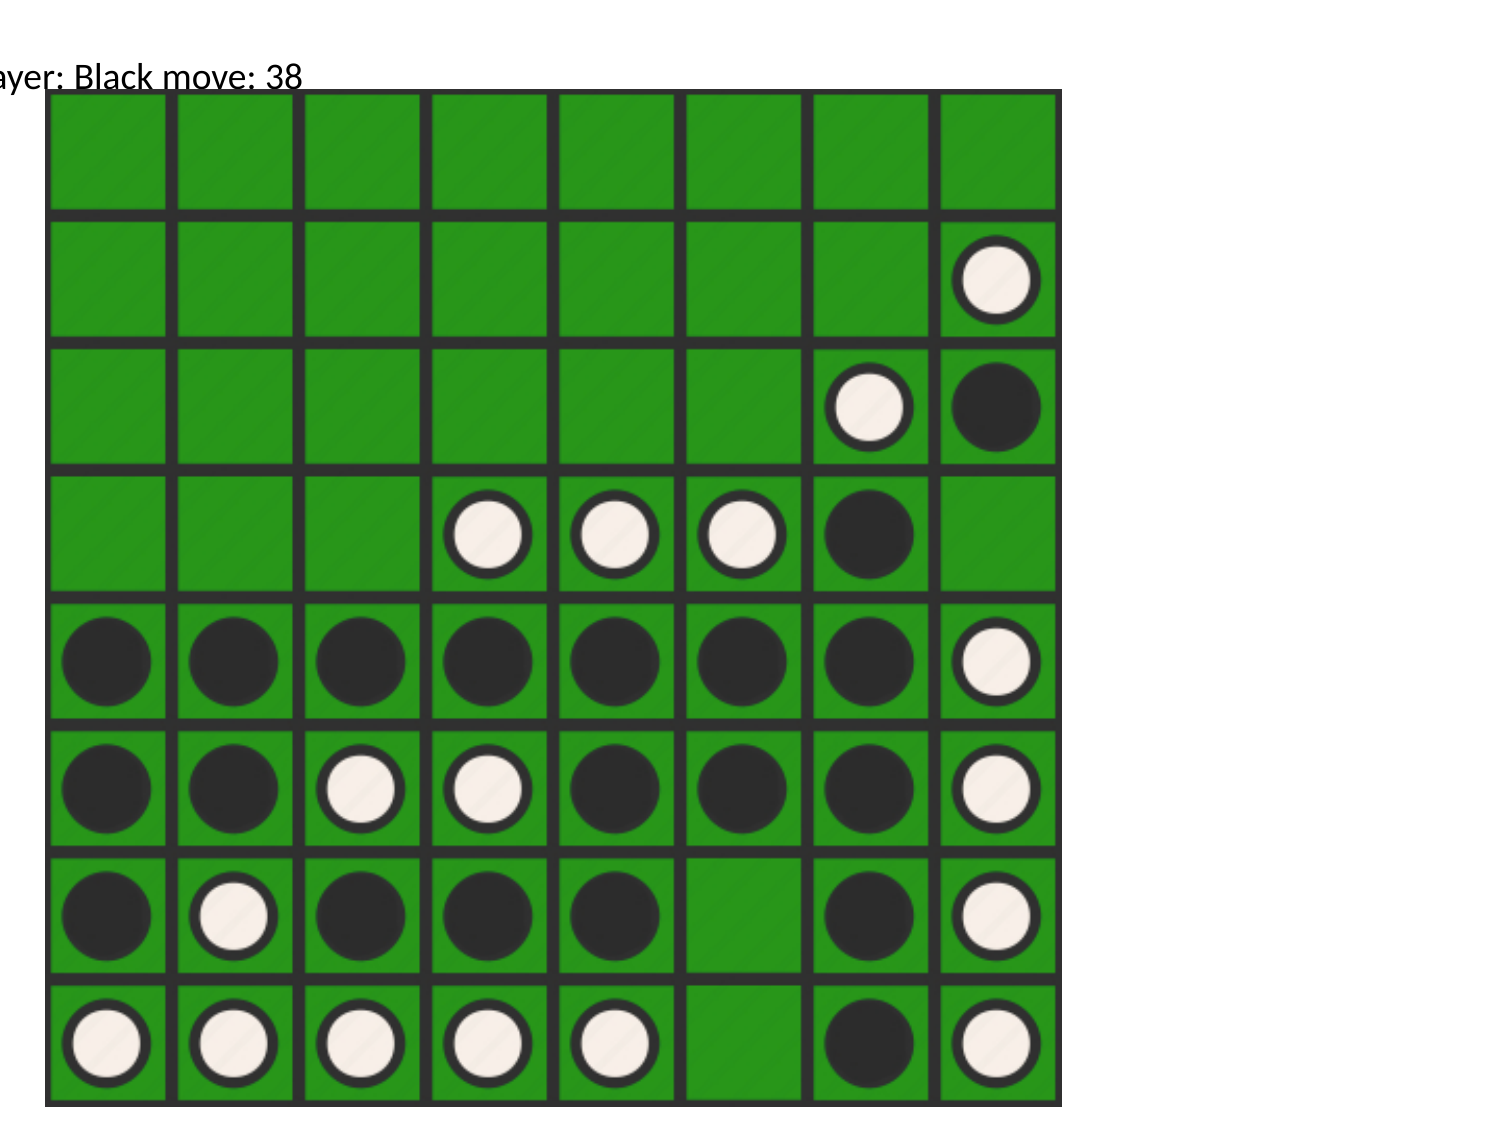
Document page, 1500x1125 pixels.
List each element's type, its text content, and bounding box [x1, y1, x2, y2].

picture [44, 89, 1062, 1107]
text_box turn: 33 player: Black move: 38 [0, 44, 319, 105]
